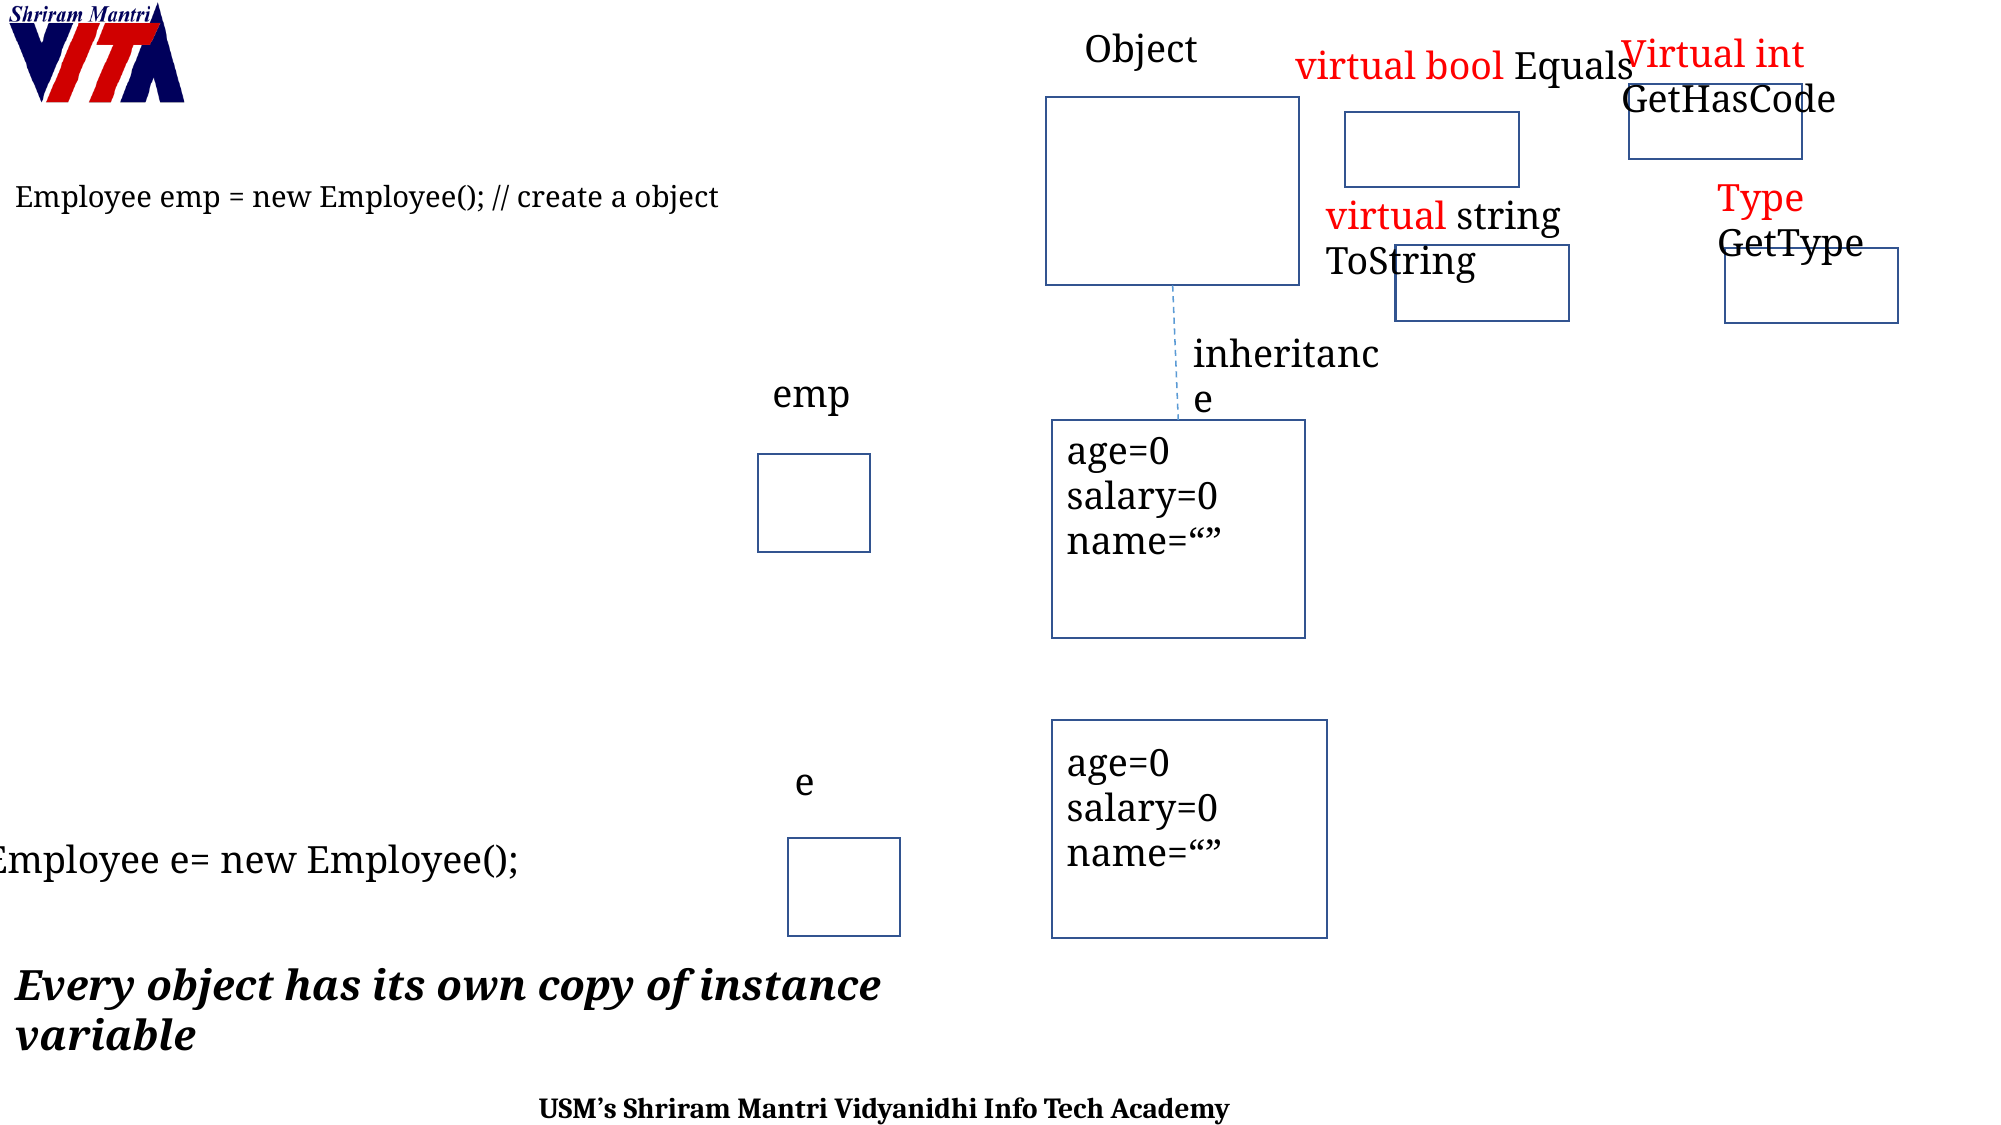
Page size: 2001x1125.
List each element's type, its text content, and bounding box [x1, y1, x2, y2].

text_box e [779, 750, 855, 810]
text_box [1172, 285, 1179, 420]
text_box emp [757, 362, 887, 423]
text_box inheritance [1178, 322, 1400, 427]
text_box age=0 salary=0 name=“” [1051, 719, 1328, 939]
text_box [1394, 290, 1570, 322]
text_box virtual bool Equals [1280, 34, 1606, 95]
text_box Object [1069, 17, 1234, 78]
text_box [757, 453, 871, 553]
text_box [787, 837, 901, 937]
text_box virtual string ToString [1310, 184, 1724, 290]
text_box Employee e= new Employee(); [0, 828, 535, 889]
text_box age=0 salary=0 name=“” [1051, 419, 1306, 639]
text_box Type GetType [1702, 166, 1945, 271]
text_box [1045, 96, 1300, 286]
text_box [1344, 111, 1520, 184]
text_box [1628, 128, 1803, 160]
list Employee emp = new Employee(); // create a object Every object has its own copy of instance variable [0, 0, 1979, 1117]
text_box Virtual int GetHasCode [1606, 23, 2000, 128]
text_box [1724, 271, 1899, 324]
